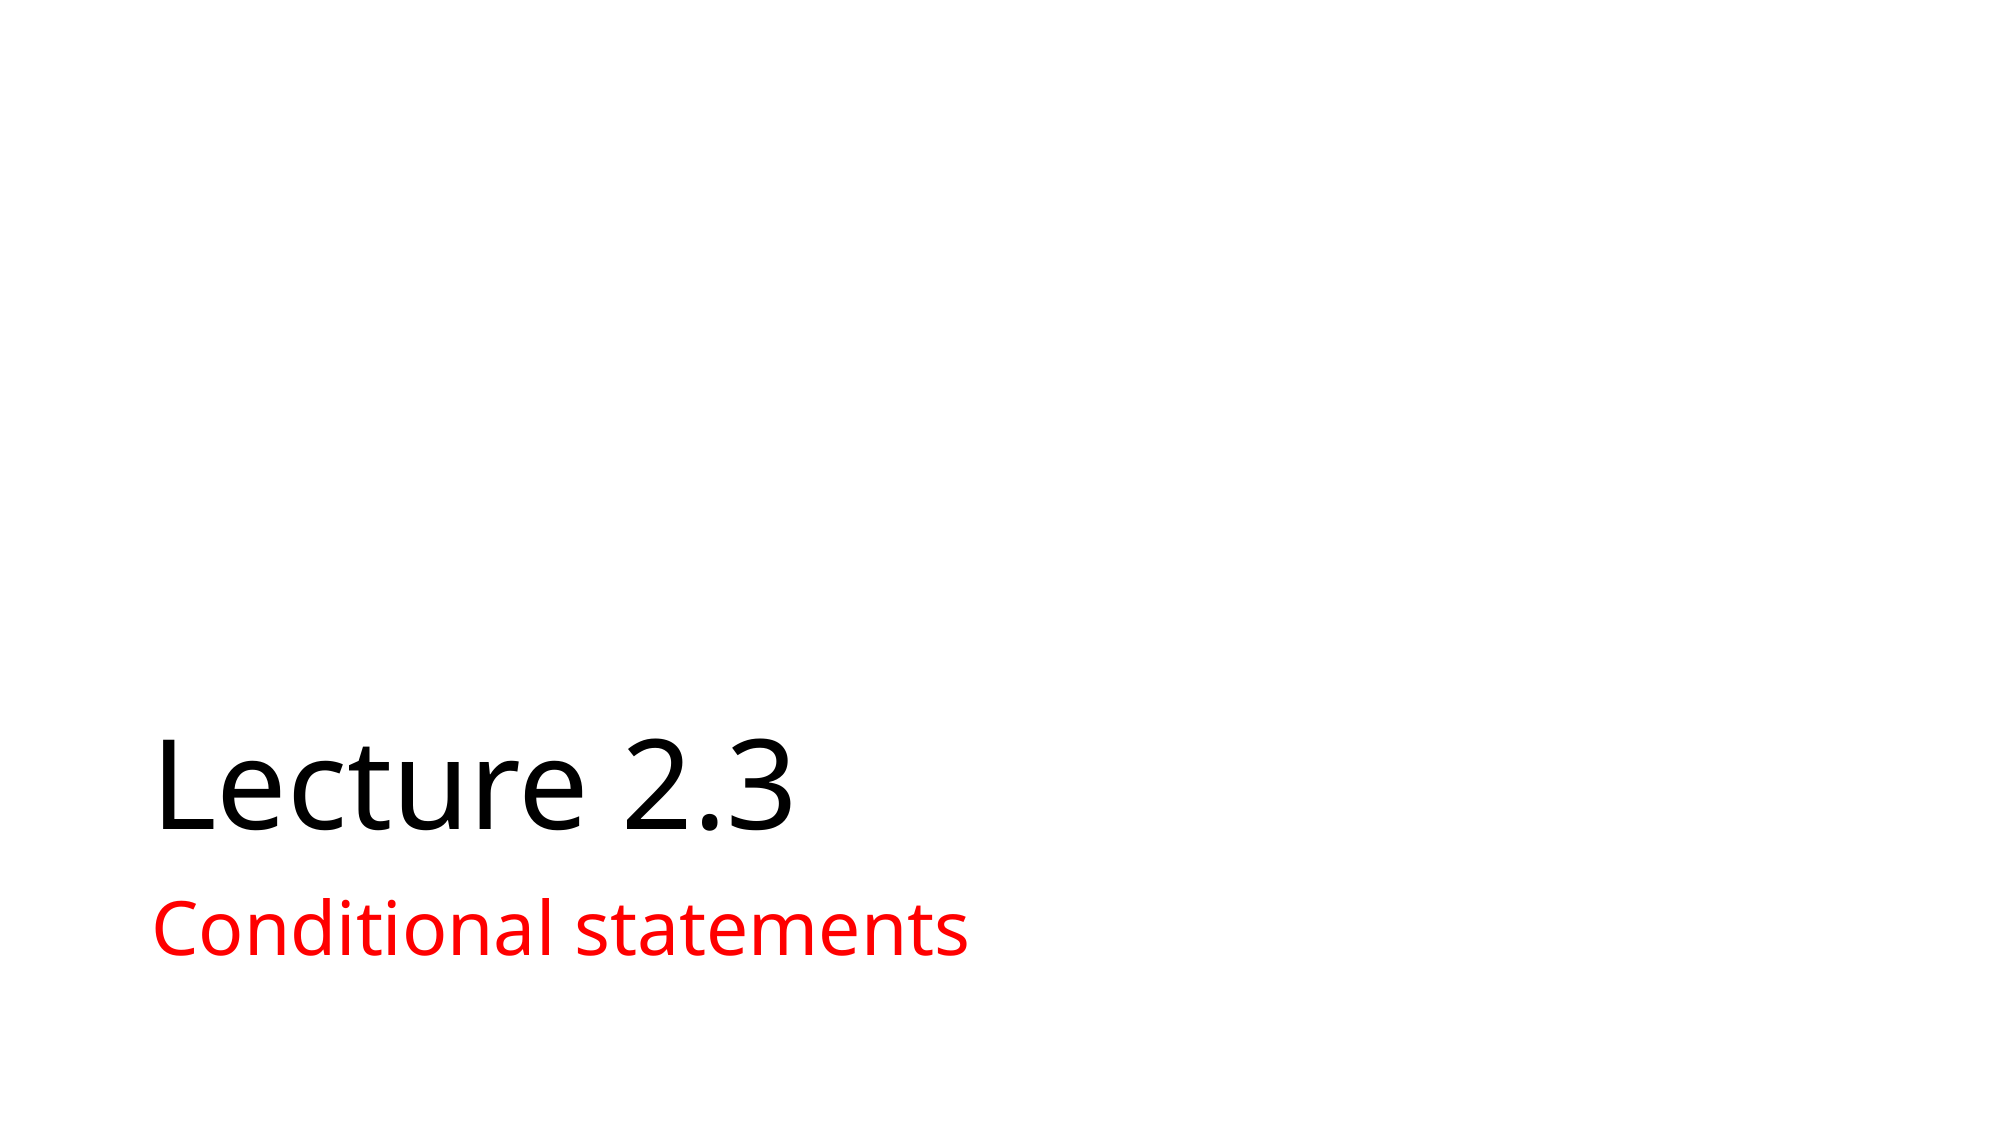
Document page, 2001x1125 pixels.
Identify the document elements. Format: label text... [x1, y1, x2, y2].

title Lecture 2.3 [136, 396, 1862, 865]
list Conditional statements [136, 883, 1862, 999]
